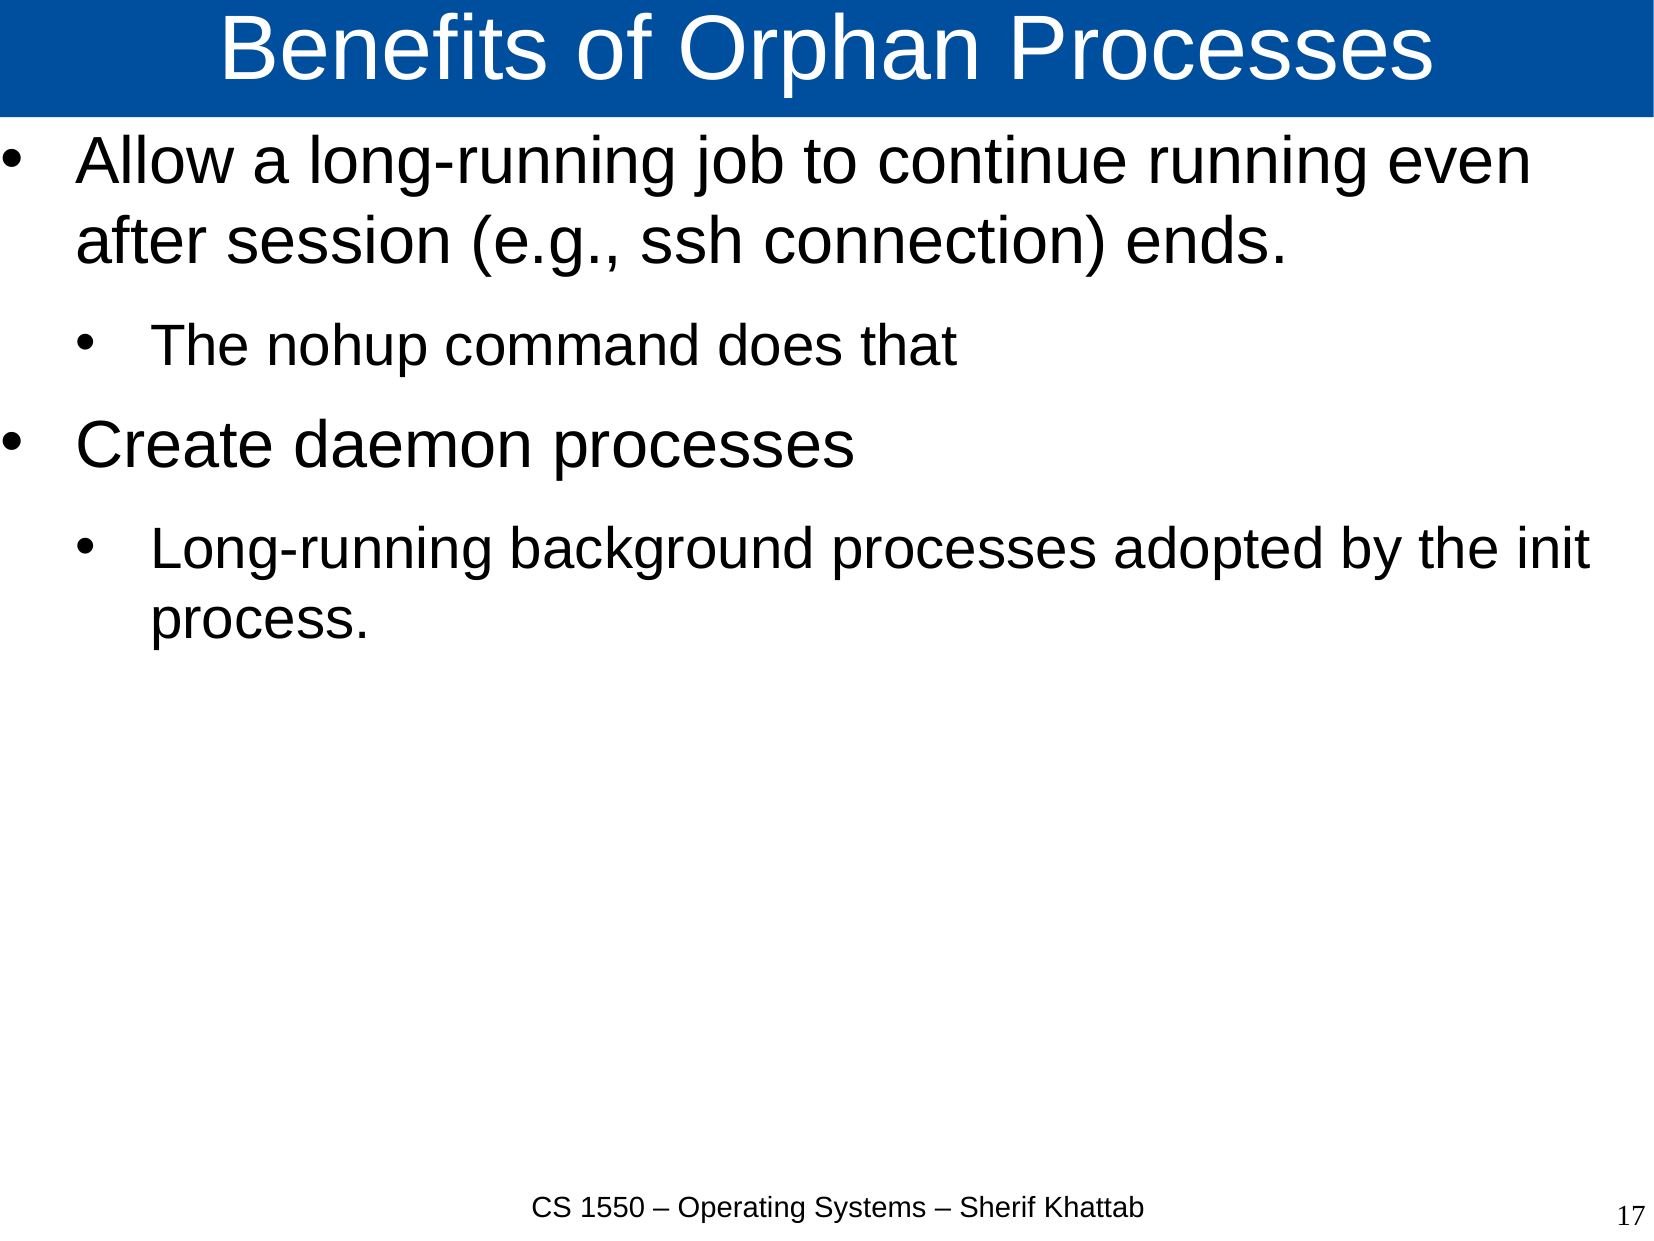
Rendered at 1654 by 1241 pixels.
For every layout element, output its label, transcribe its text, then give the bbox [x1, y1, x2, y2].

title Benefits of Orphan Processes [0, 0, 1654, 117]
slide_number 17 [1265, 1198, 1647, 1241]
list Allow a long-running job to continue running even after session (e.g., ssh connection) ends. The nohup command does that Create daemon processes Long-running background processes adopted by the init process. [0, 117, 1654, 1195]
footer CS 1550 – Operating Systems – Sherif Khattab [460, 1190, 1217, 1241]
